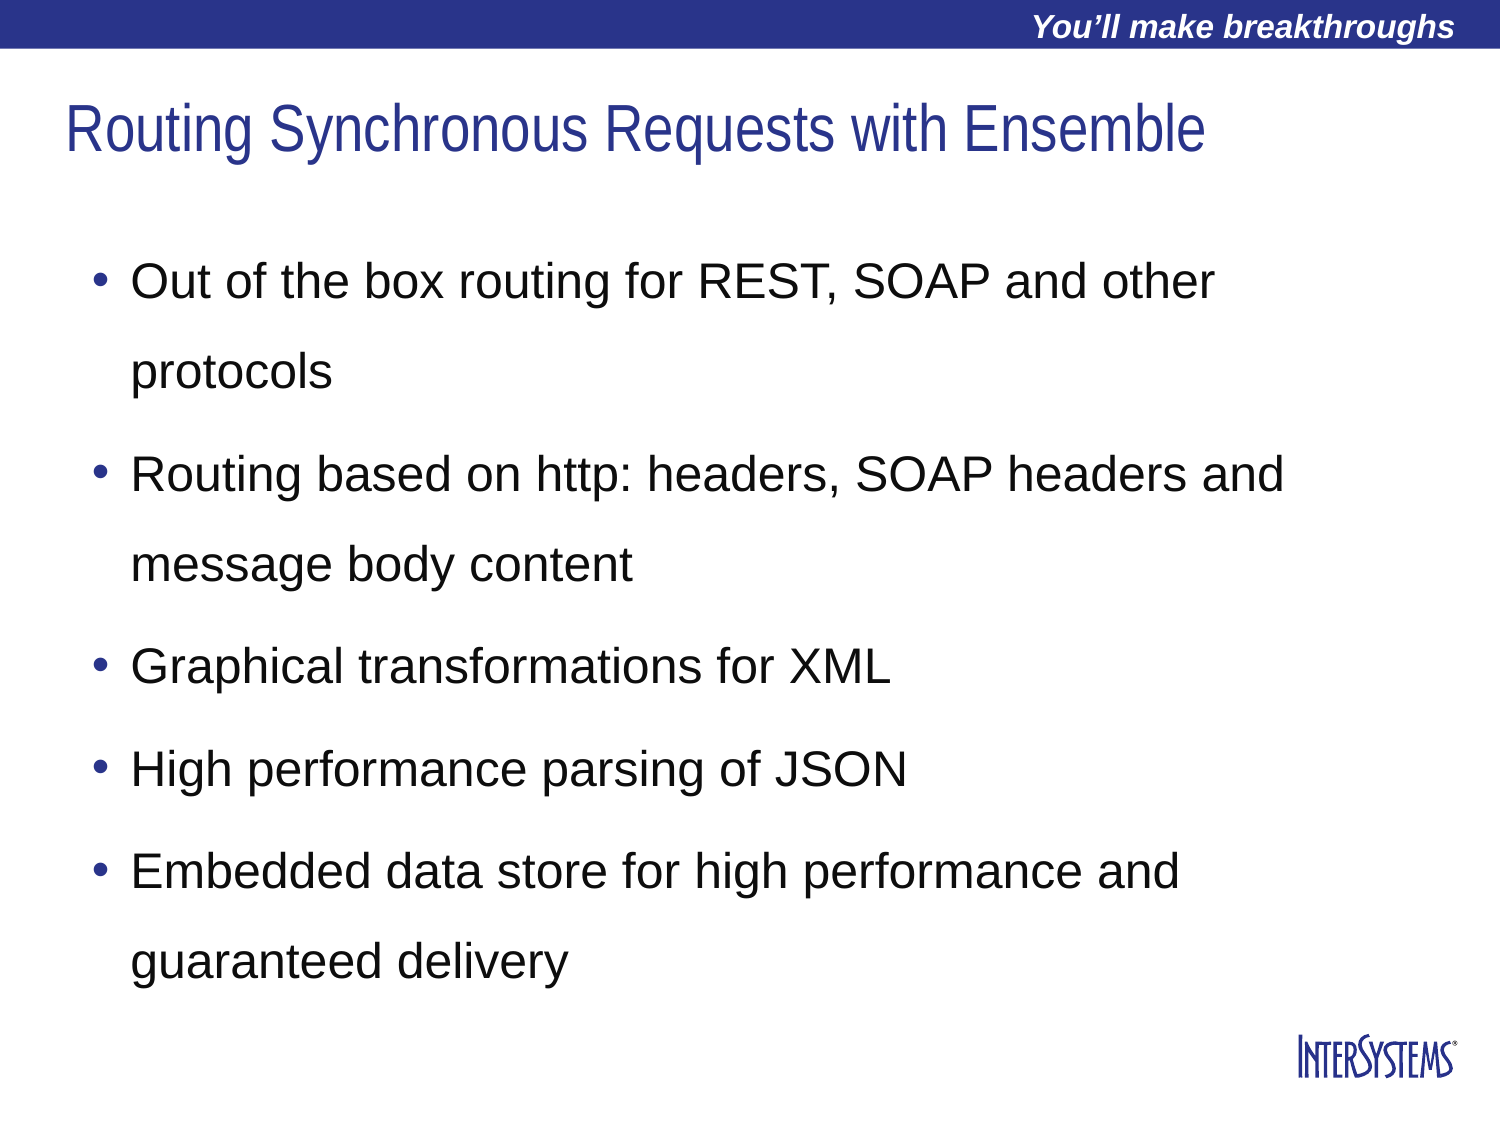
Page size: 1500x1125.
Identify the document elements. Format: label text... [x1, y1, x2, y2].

title Routing Synchronous Requests with Ensemble [50, 60, 1444, 173]
list Out of the box routing for REST, SOAP and other protocols Routing based on http: headers, SOAP headers and message body content Graphical transformations for XML High performance parsing of JSON Embedded data store for high performance and guaranteed delivery [76, 211, 1440, 1026]
